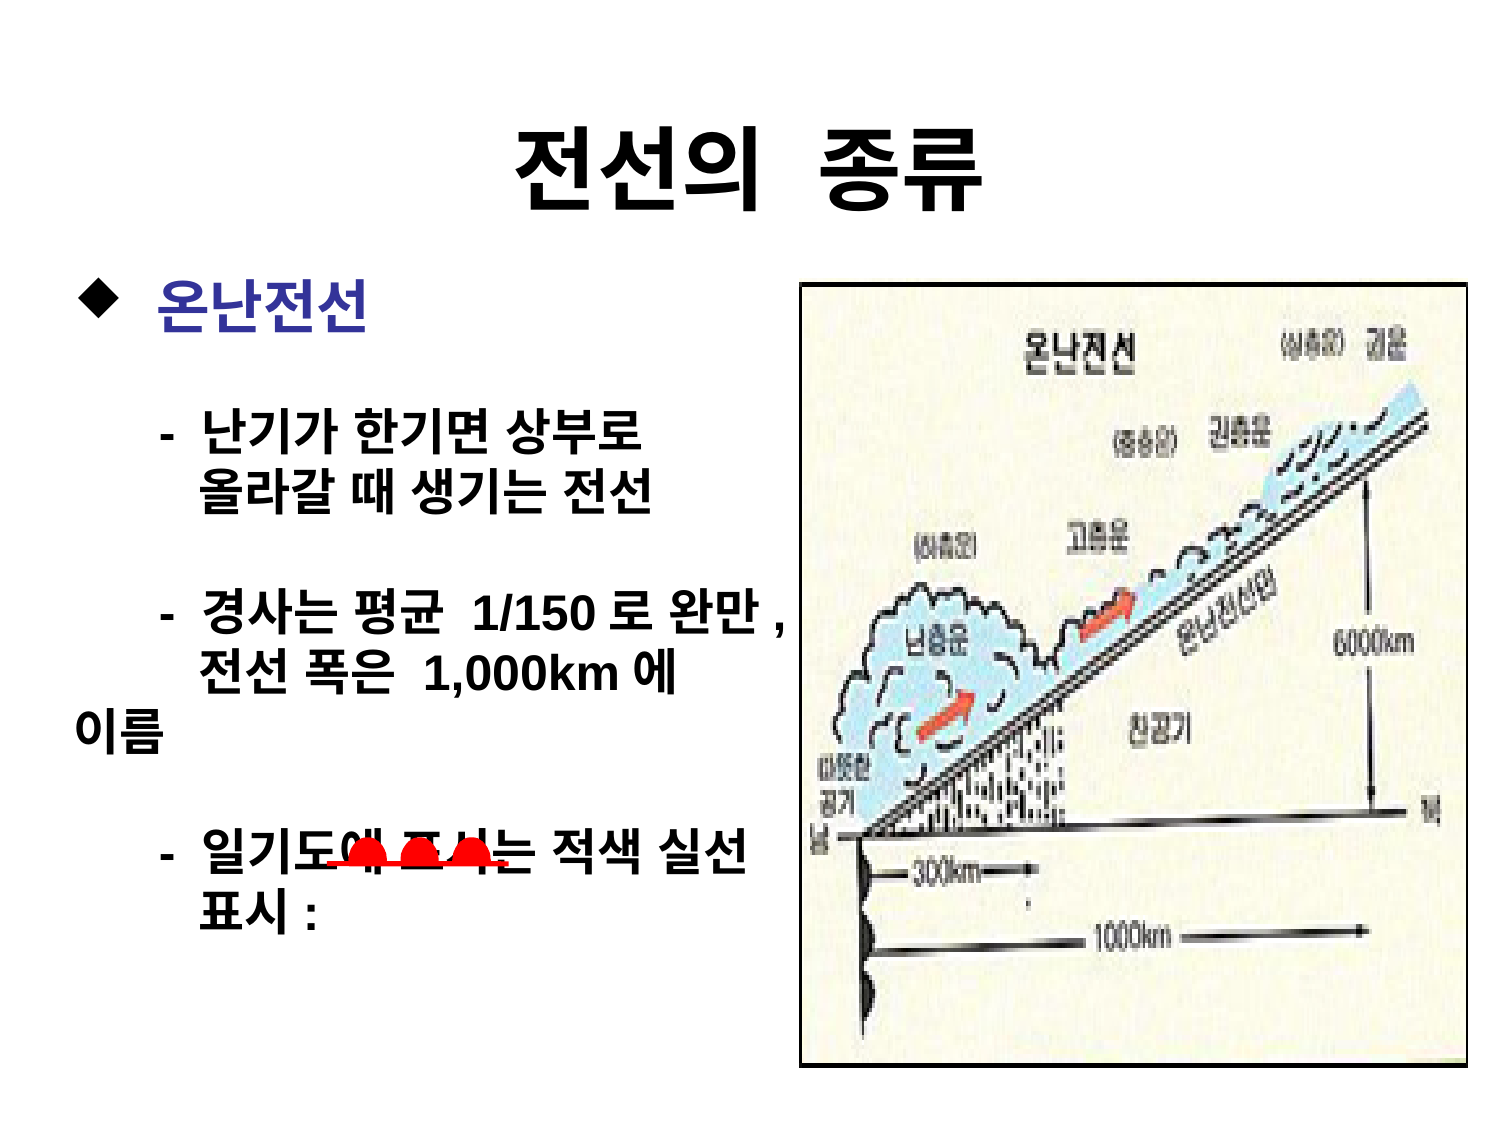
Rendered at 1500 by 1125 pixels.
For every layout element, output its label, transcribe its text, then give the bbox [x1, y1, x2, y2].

list 온난전선 - 난기가 한기면 상부로 올라갈 때 생기는 전선 - 경사는 평균 1/150로 완만, 전선 폭은 1,000km에 이름 - 일기도에 표시는 적색 실선 표시: [59, 262, 798, 1005]
title 전선의 종류 [75, 100, 1425, 233]
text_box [324, 837, 514, 870]
picture [797, 278, 1471, 1077]
